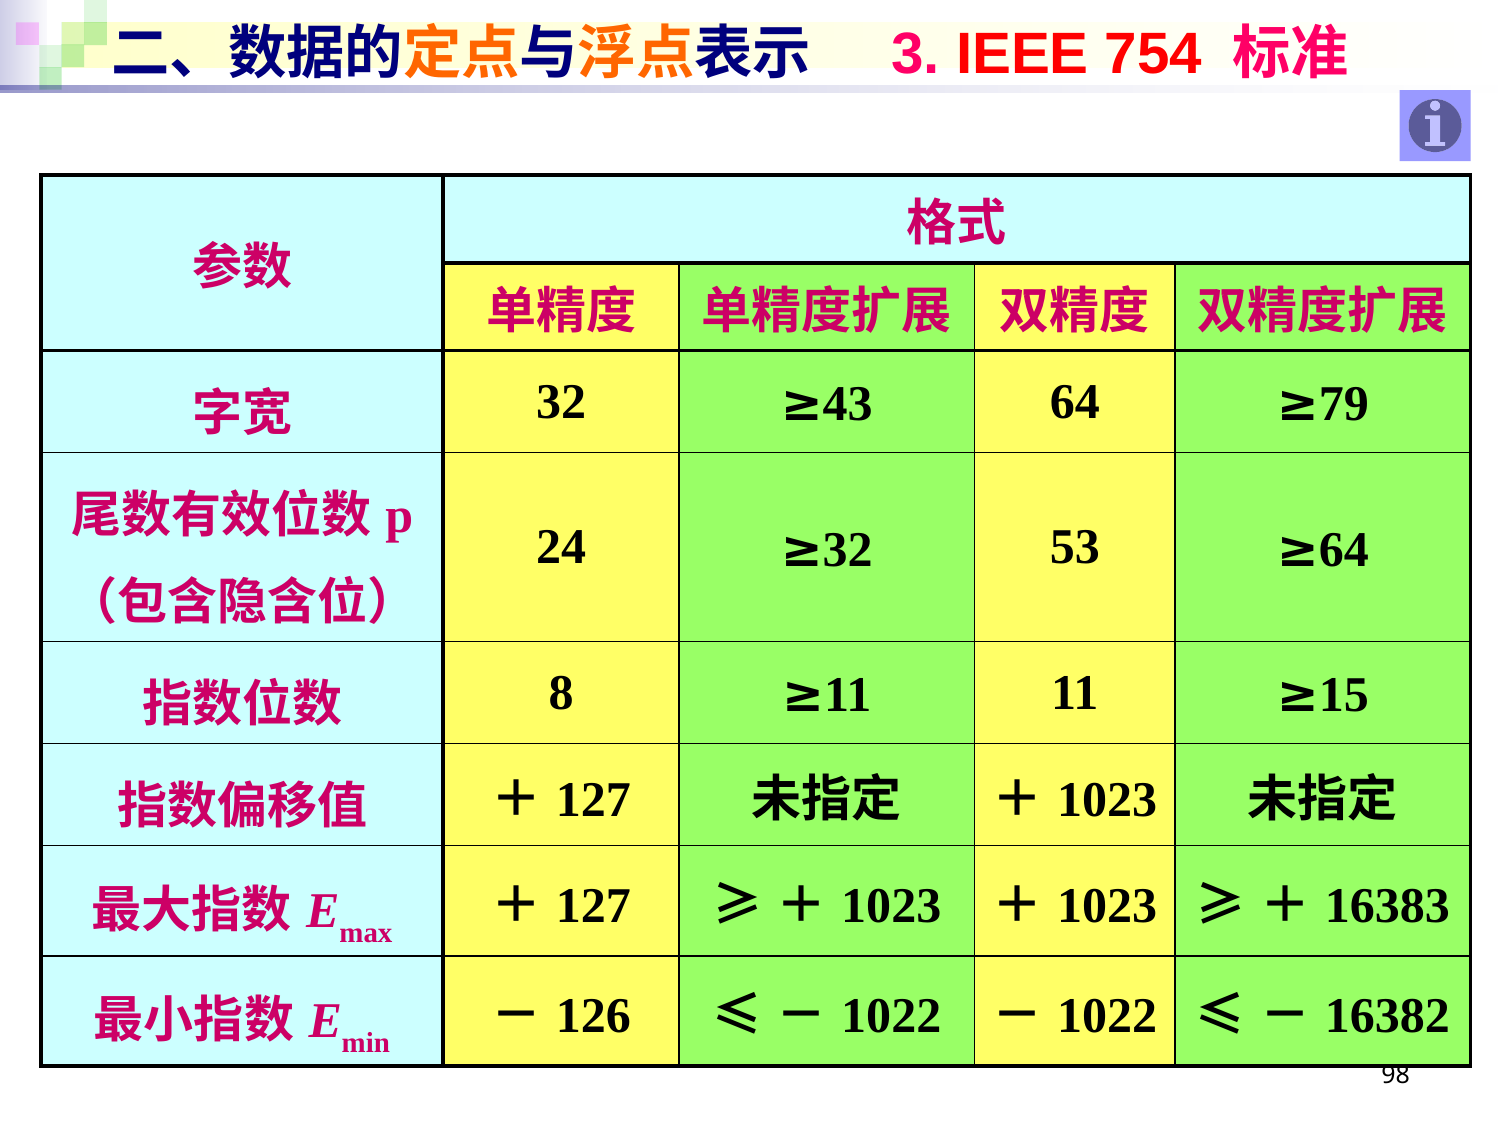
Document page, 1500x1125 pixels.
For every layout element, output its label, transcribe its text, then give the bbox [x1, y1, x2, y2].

table_cell ≤－1022 [680, 957, 974, 1064]
table_cell 字宽 [43, 352, 441, 452]
table_cell 双精度 [975, 265, 1174, 349]
table_cell 最小指数Emin [43, 957, 441, 1064]
table_cell ≥15 [1176, 642, 1469, 743]
table_cell 24 [445, 453, 678, 641]
table_cell ≥＋16383 [1176, 846, 1469, 955]
table_cell 单精度扩展 [680, 265, 974, 349]
table_cell ≥43 [680, 352, 974, 452]
table_cell 64 [975, 352, 1174, 452]
table_cell 未指定 [1176, 744, 1469, 845]
table_header 参数 [43, 177, 441, 349]
title 二、数据的定点与浮点表示 3. IEEE 754 标准 [96, 6, 1448, 94]
text_box [1399, 90, 1471, 162]
slide_number 98 [1074, 1068, 1426, 1101]
table_cell 指数偏移值 [43, 744, 441, 845]
table_cell ≥79 [1176, 352, 1469, 452]
table_cell ≥11 [680, 642, 974, 743]
table_cell 32 [445, 352, 678, 452]
table_cell ≤－16382 [1176, 957, 1469, 1064]
table_cell 单精度 [445, 265, 678, 349]
table_cell 尾数有效位数p （包含隐含位） [43, 453, 441, 641]
table_cell 指数位数 [43, 642, 441, 743]
table_header 格式 [445, 177, 1469, 261]
table_cell ＋127 [445, 744, 678, 845]
table_cell 双精度扩展 [1176, 265, 1469, 349]
table_cell 11 [975, 642, 1174, 743]
table_cell ≥＋1023 [680, 846, 974, 955]
table_cell ＋1023 [975, 846, 1174, 955]
table_cell －126 [445, 957, 678, 1064]
table_cell ＋127 [445, 846, 678, 955]
table_cell －1022 [975, 957, 1174, 1064]
table_cell 8 [445, 642, 678, 743]
table_cell 未指定 [680, 744, 974, 845]
table_cell ≥64 [1176, 453, 1469, 641]
table_cell 53 [975, 453, 1174, 641]
table_cell ≥32 [680, 453, 974, 641]
table_cell 最大指数Emax [43, 846, 441, 955]
table_cell ＋1023 [975, 744, 1174, 845]
